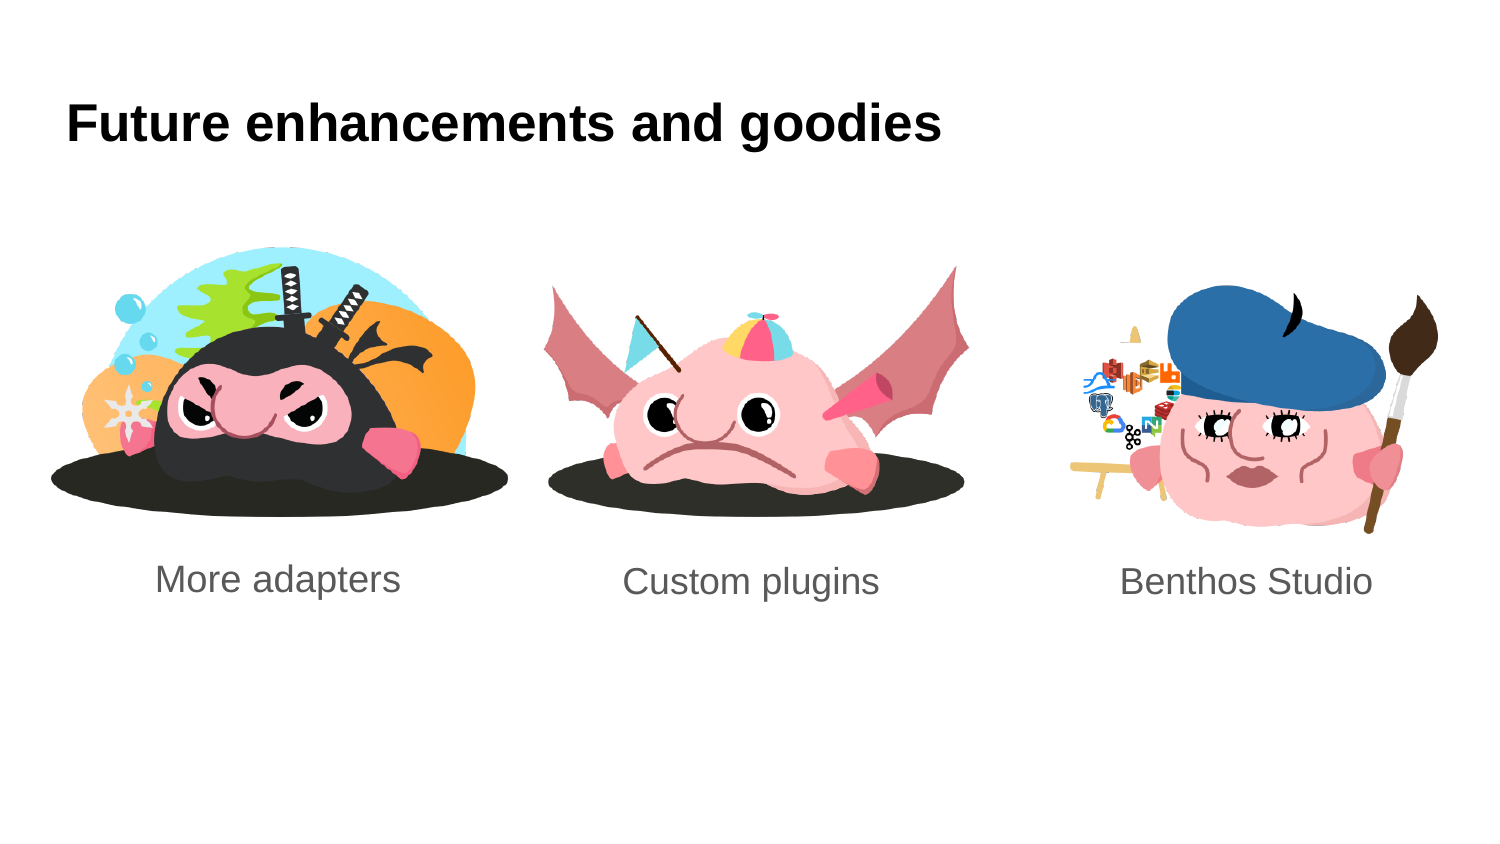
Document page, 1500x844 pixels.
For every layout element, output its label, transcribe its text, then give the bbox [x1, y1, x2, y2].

text_box Custom plugins [622, 541, 890, 617]
title Future enhancements and goodies [51, 72, 1449, 167]
text_box More adapters [154, 542, 404, 617]
picture [542, 250, 970, 518]
picture [1039, 275, 1467, 543]
picture [50, 225, 508, 518]
text_box Benthos Studio [1119, 549, 1388, 617]
